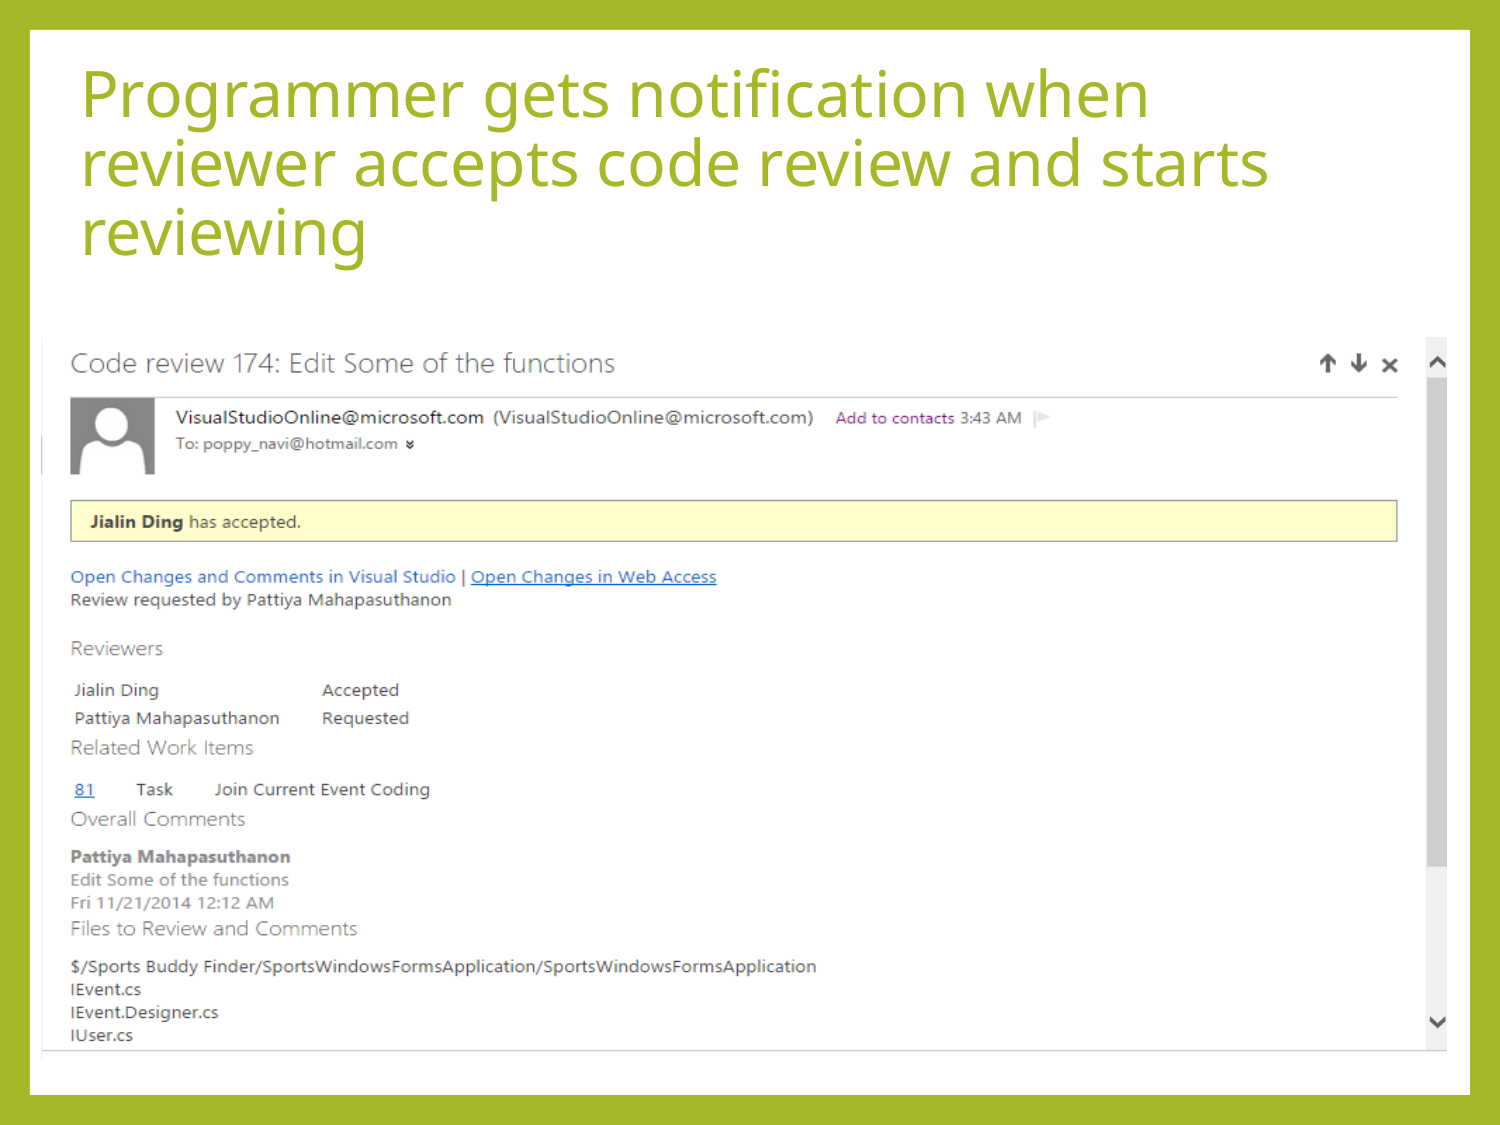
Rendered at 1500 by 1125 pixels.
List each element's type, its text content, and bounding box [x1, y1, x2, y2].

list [40, 337, 1448, 1059]
title Programmer gets notification when reviewer accepts code review and starts reviewing [64, 54, 1424, 278]
